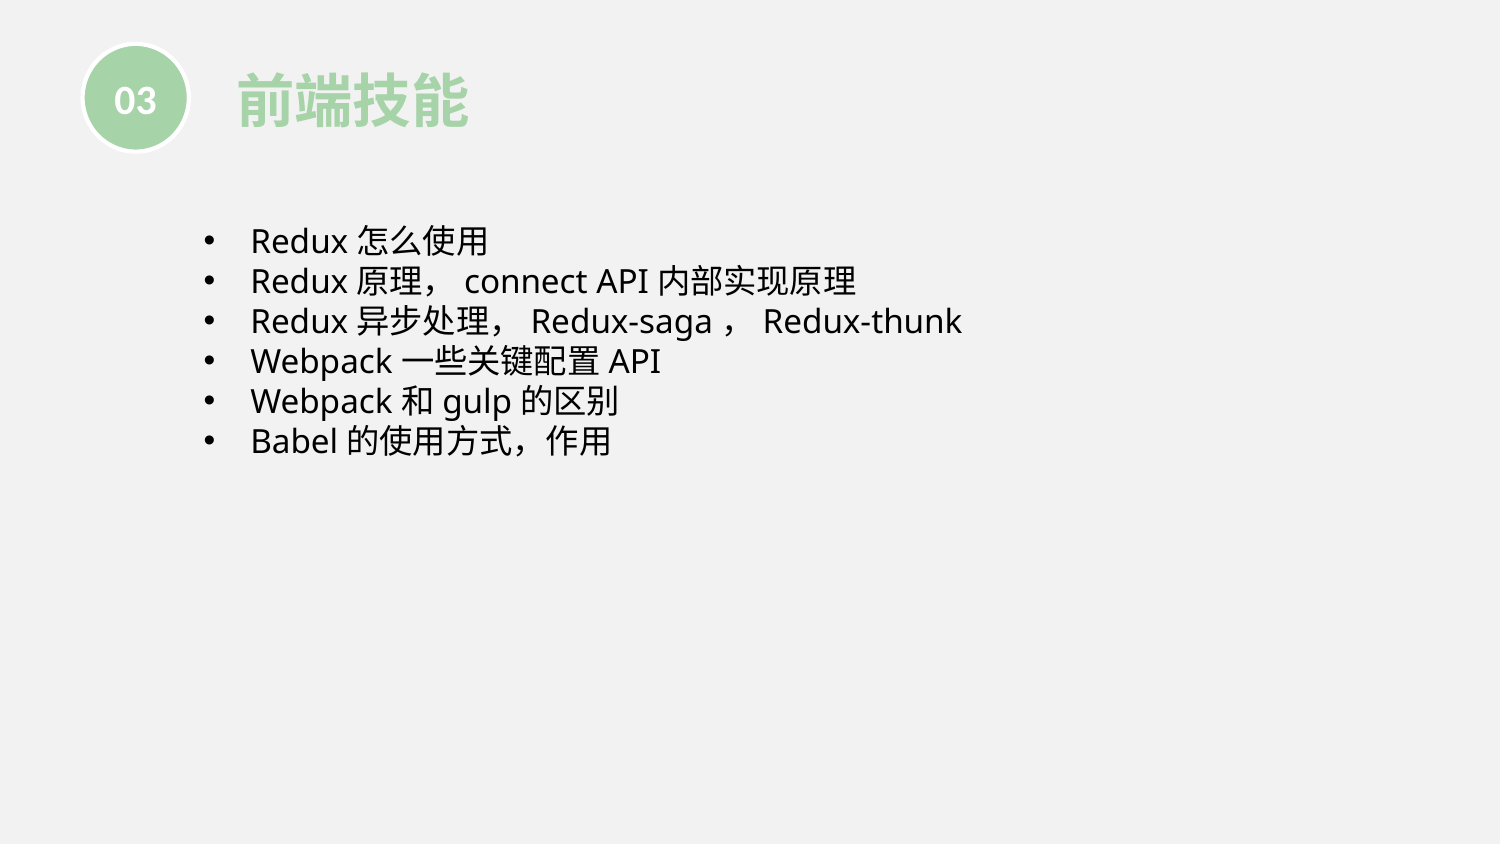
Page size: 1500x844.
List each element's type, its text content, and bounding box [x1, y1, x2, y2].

text_box 前端技能 [236, 63, 567, 134]
text_box 03 [80, 41, 191, 154]
text_box Redux怎么使用 Redux原理，connect API内部实现原理 Redux异步处理，Redux-saga，Redux-thunk Webpack一些关键配置API Webpack和gulp的区别 Babel的使用方式，作用 [188, 172, 1311, 468]
